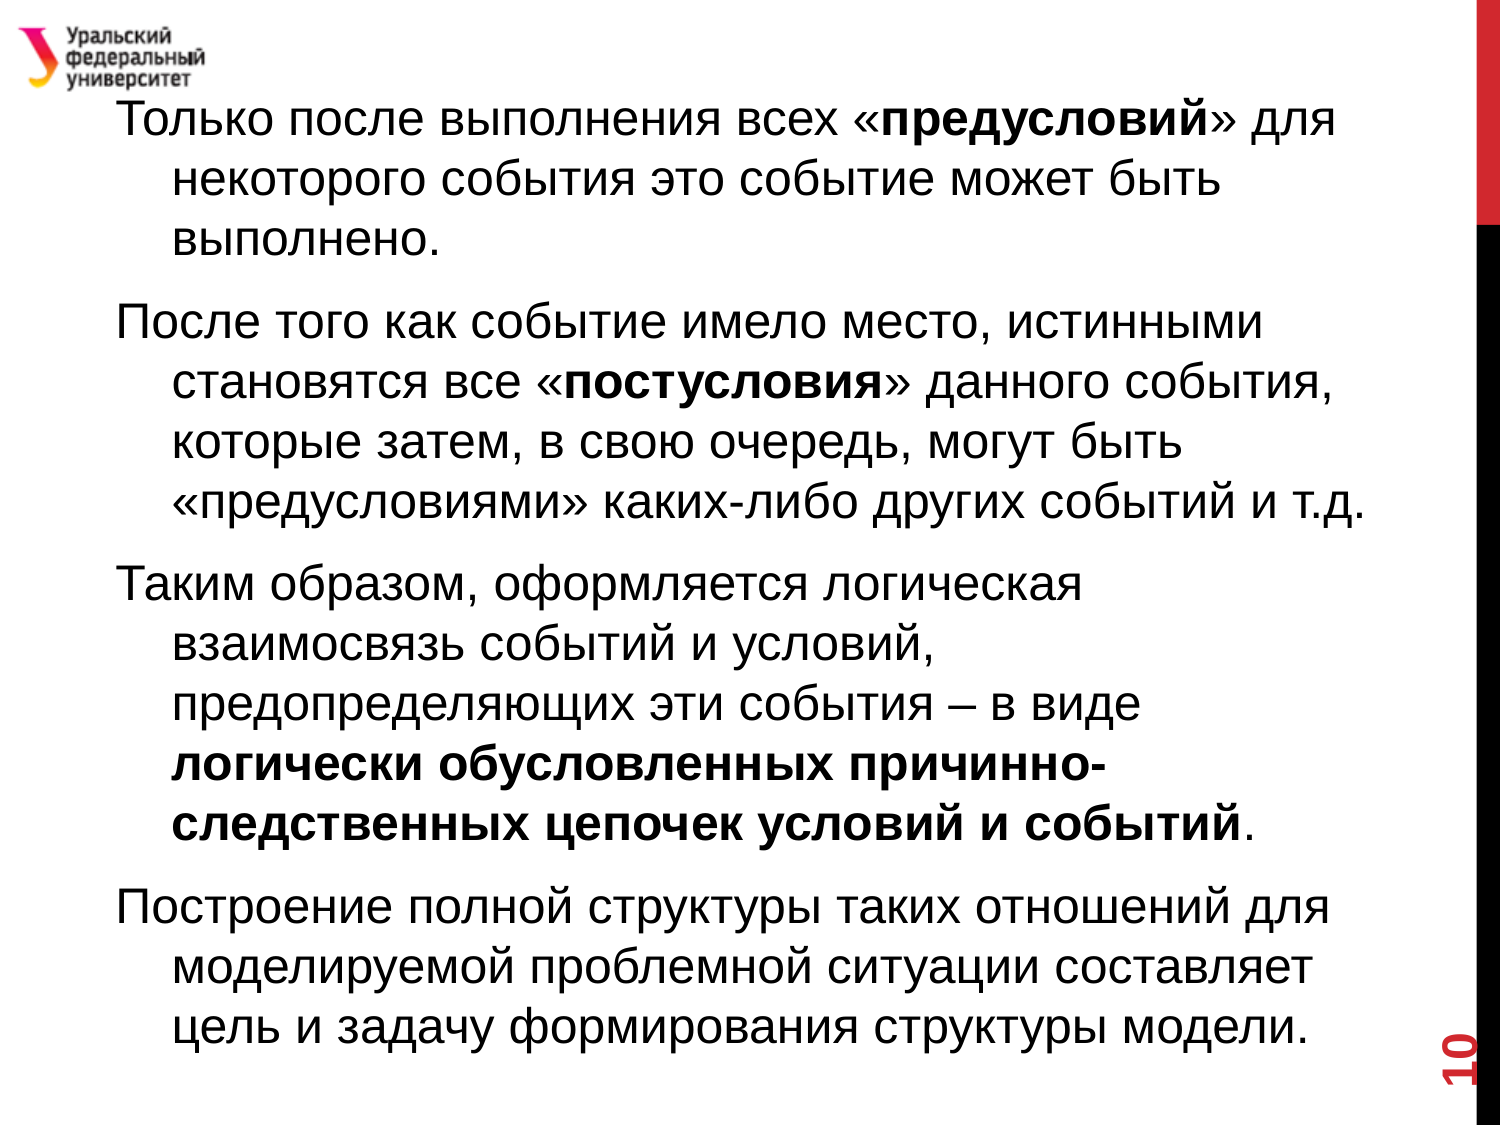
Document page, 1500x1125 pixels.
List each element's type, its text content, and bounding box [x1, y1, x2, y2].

slide_number 10 [1427, 887, 1488, 1104]
list Только после выполнения всех «предусловий» для некоторого события это событие может быть выполнено. После того как событие имело место, истинными становятся все «постусловия» данного события, которые затем, в свою очередь, могут быть «предусловиями» каких-либо других событий и т.д. Таким образом, оформляется логическая взаимосвязь событий и условий, предопределяющих эти события – в виде логически обусловленных причинно-следственных цепочек условий и событий. Построение полной структуры таких отношений для моделируемой проблемной ситуации составляет цель и задачу формирования структуры модели. [100, 78, 1388, 1071]
picture [0, 0, 211, 105]
